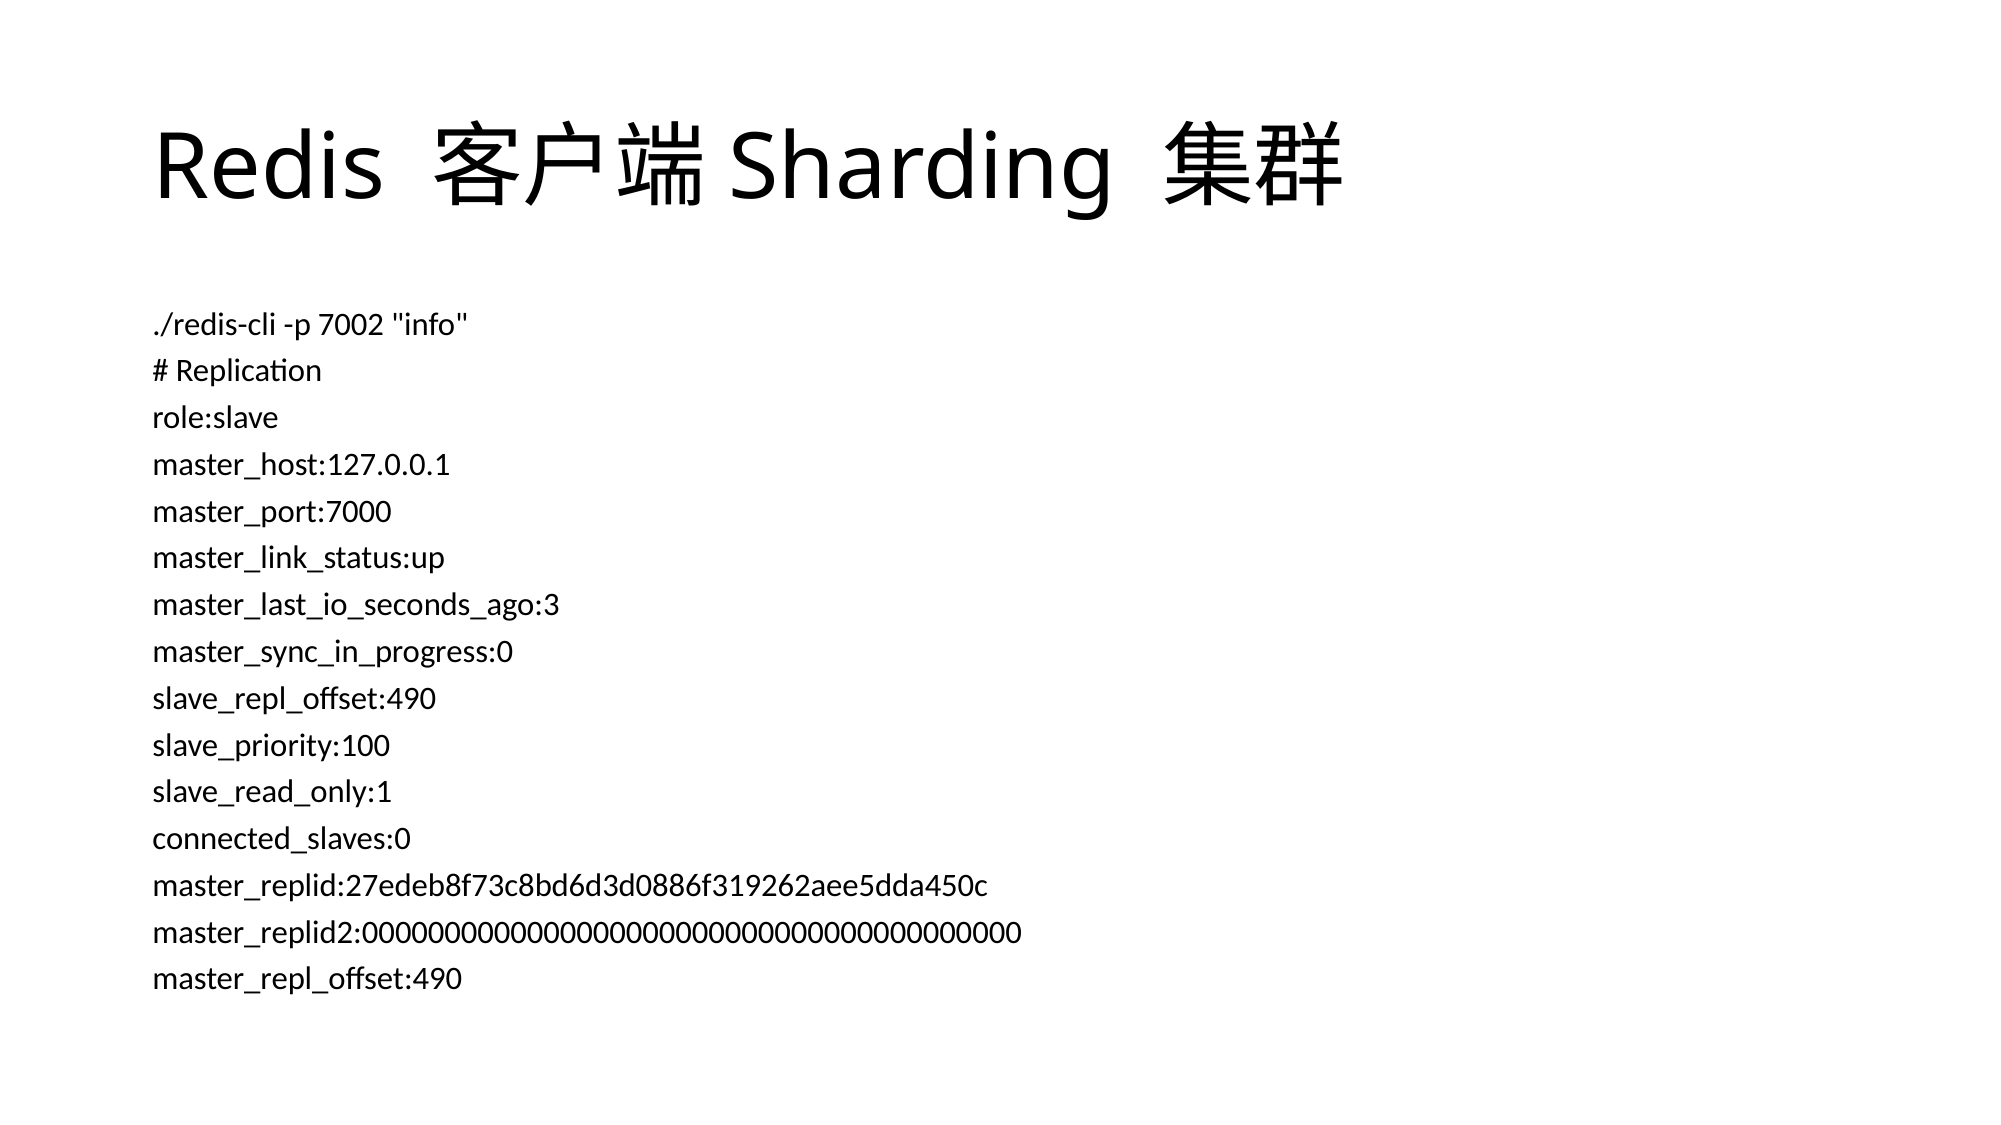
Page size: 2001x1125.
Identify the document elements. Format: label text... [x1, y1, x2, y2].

list ./redis-cli -p 7002 "info" # Replication role:slave master_host:127.0.0.1 master_port:7000 master_link_status:up master_last_io_seconds_ago:3 master_sync_in_progress:0 slave_repl_offset:490 slave_priority:100 slave_read_only:1 connected_slaves:0 master_replid:27edeb8f73c8bd6d3d0886f319262aee5dda450c master_replid2:0000000000000000000000000000000000000000 master_repl_offset:490 [137, 299, 1863, 1014]
title Redis 客户端Sharding 集群 [137, 59, 1863, 278]
